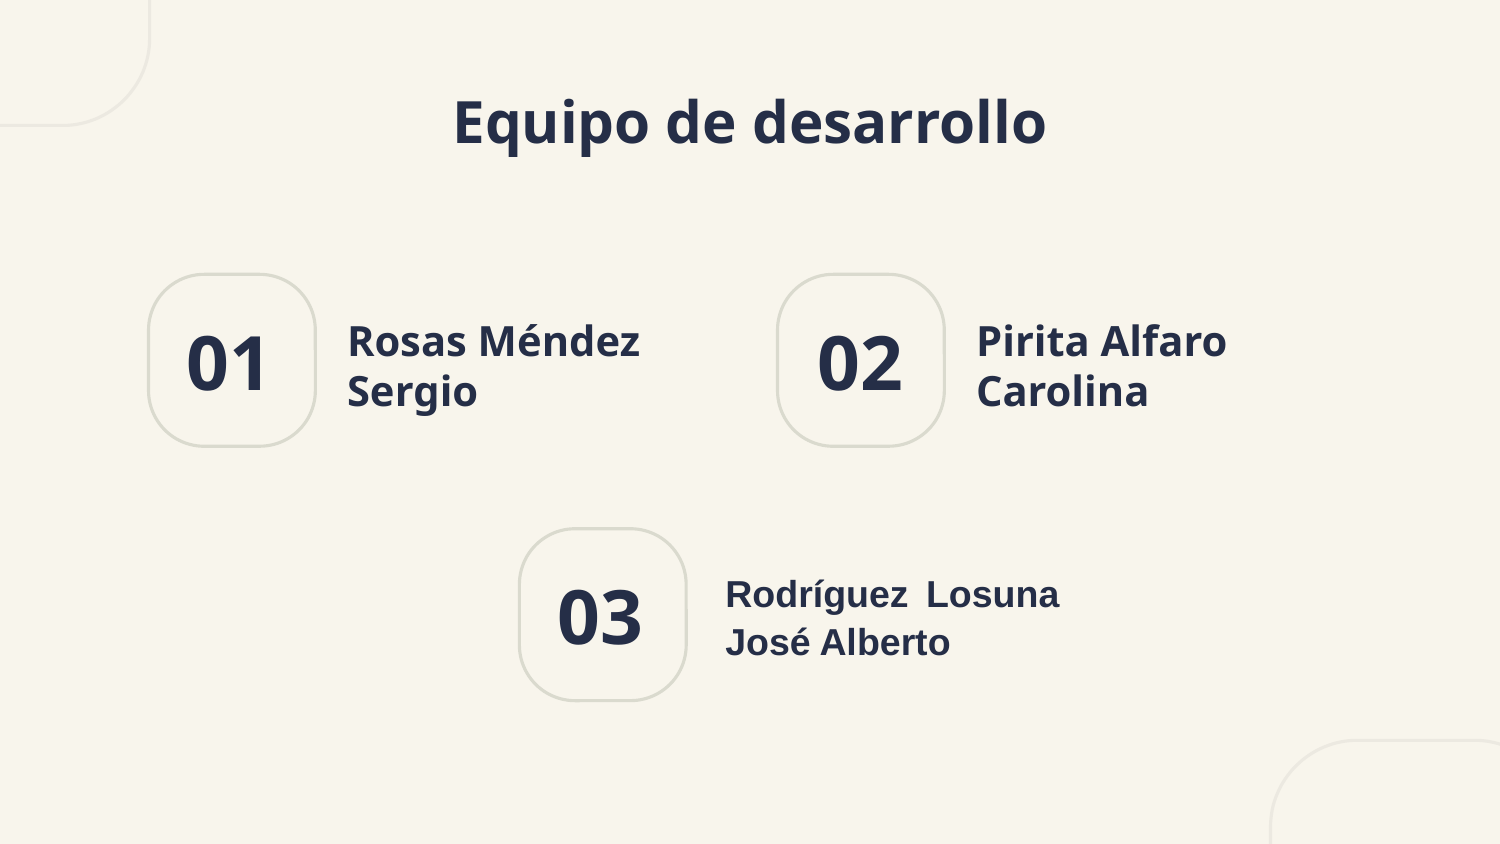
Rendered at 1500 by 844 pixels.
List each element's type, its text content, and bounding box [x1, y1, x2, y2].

title Pirita Alfaro Carolina [961, 321, 1340, 408]
title 02 [774, 274, 947, 447]
title Rosas Méndez Sergio [332, 321, 711, 408]
title 03 [514, 528, 687, 701]
title Rodríguez Losuna José Alberto [710, 571, 1075, 658]
title Equipo de desarrollo [118, 72, 1382, 167]
title 01 [143, 274, 316, 447]
